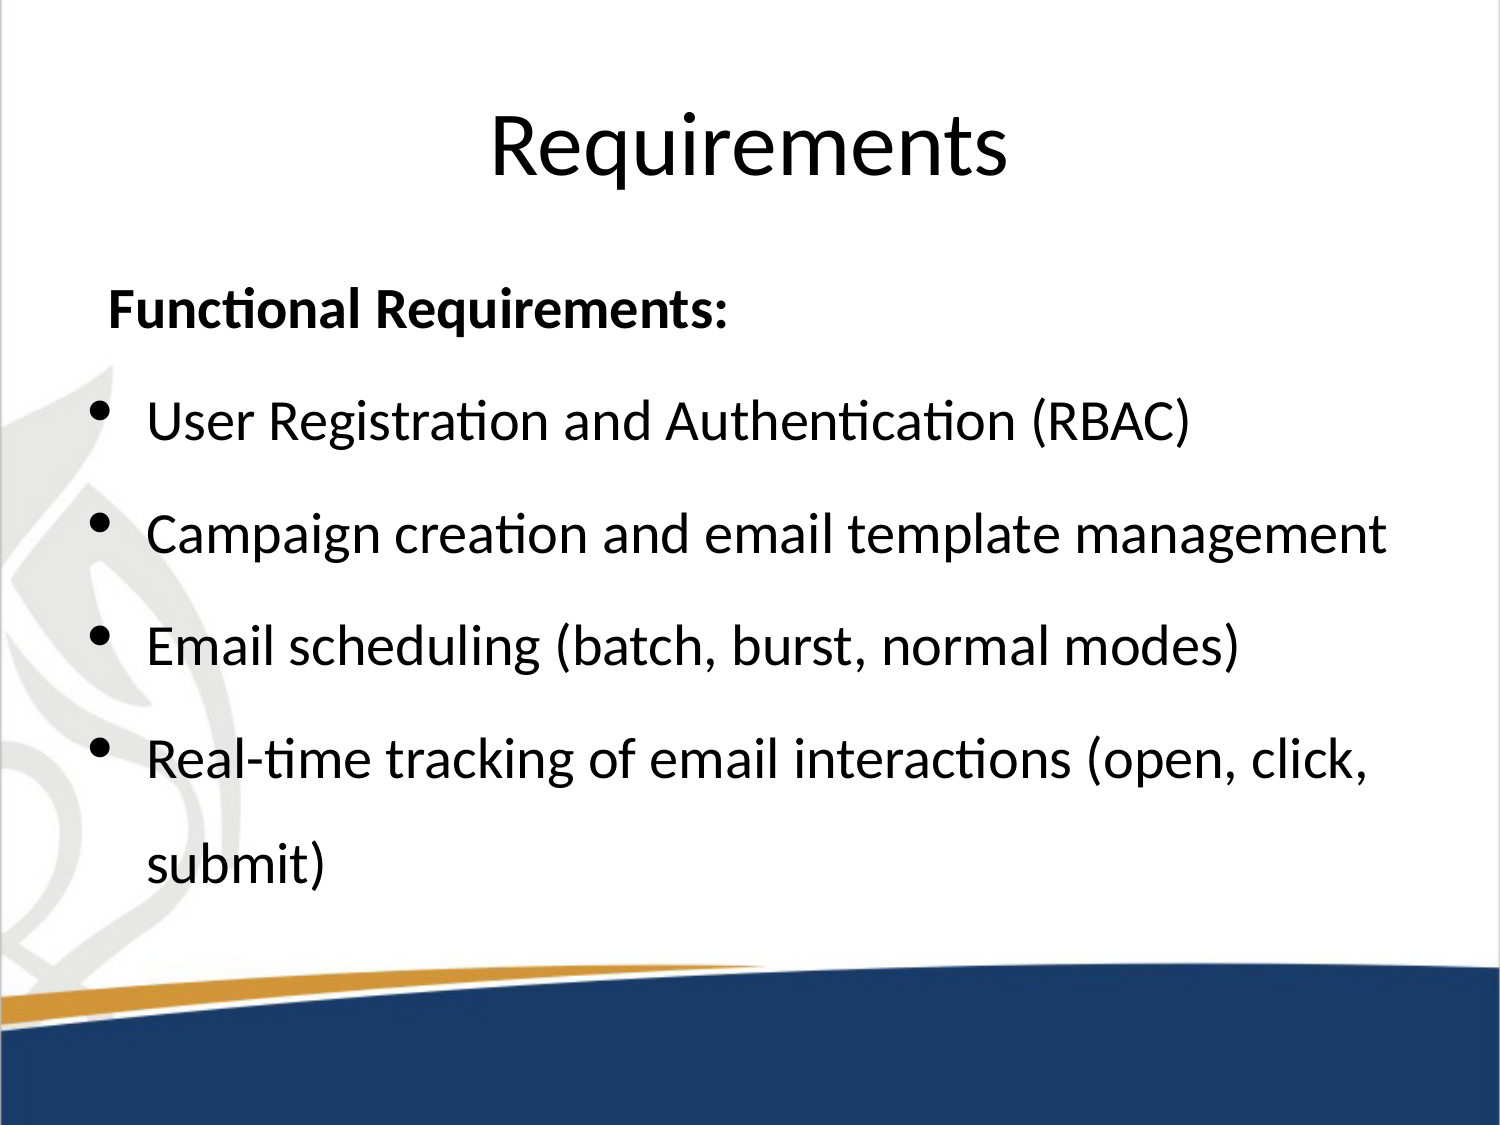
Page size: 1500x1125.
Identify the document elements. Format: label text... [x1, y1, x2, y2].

list Functional Requirements: User Registration and Authentication (RBAC) Campaign creation and email template management Email scheduling (batch, burst, normal modes) Real-time tracking of email interactions (open, click, submit) [75, 262, 1425, 1005]
title Requirements [75, 45, 1425, 233]
picture [0, 0, 1500, 1125]
